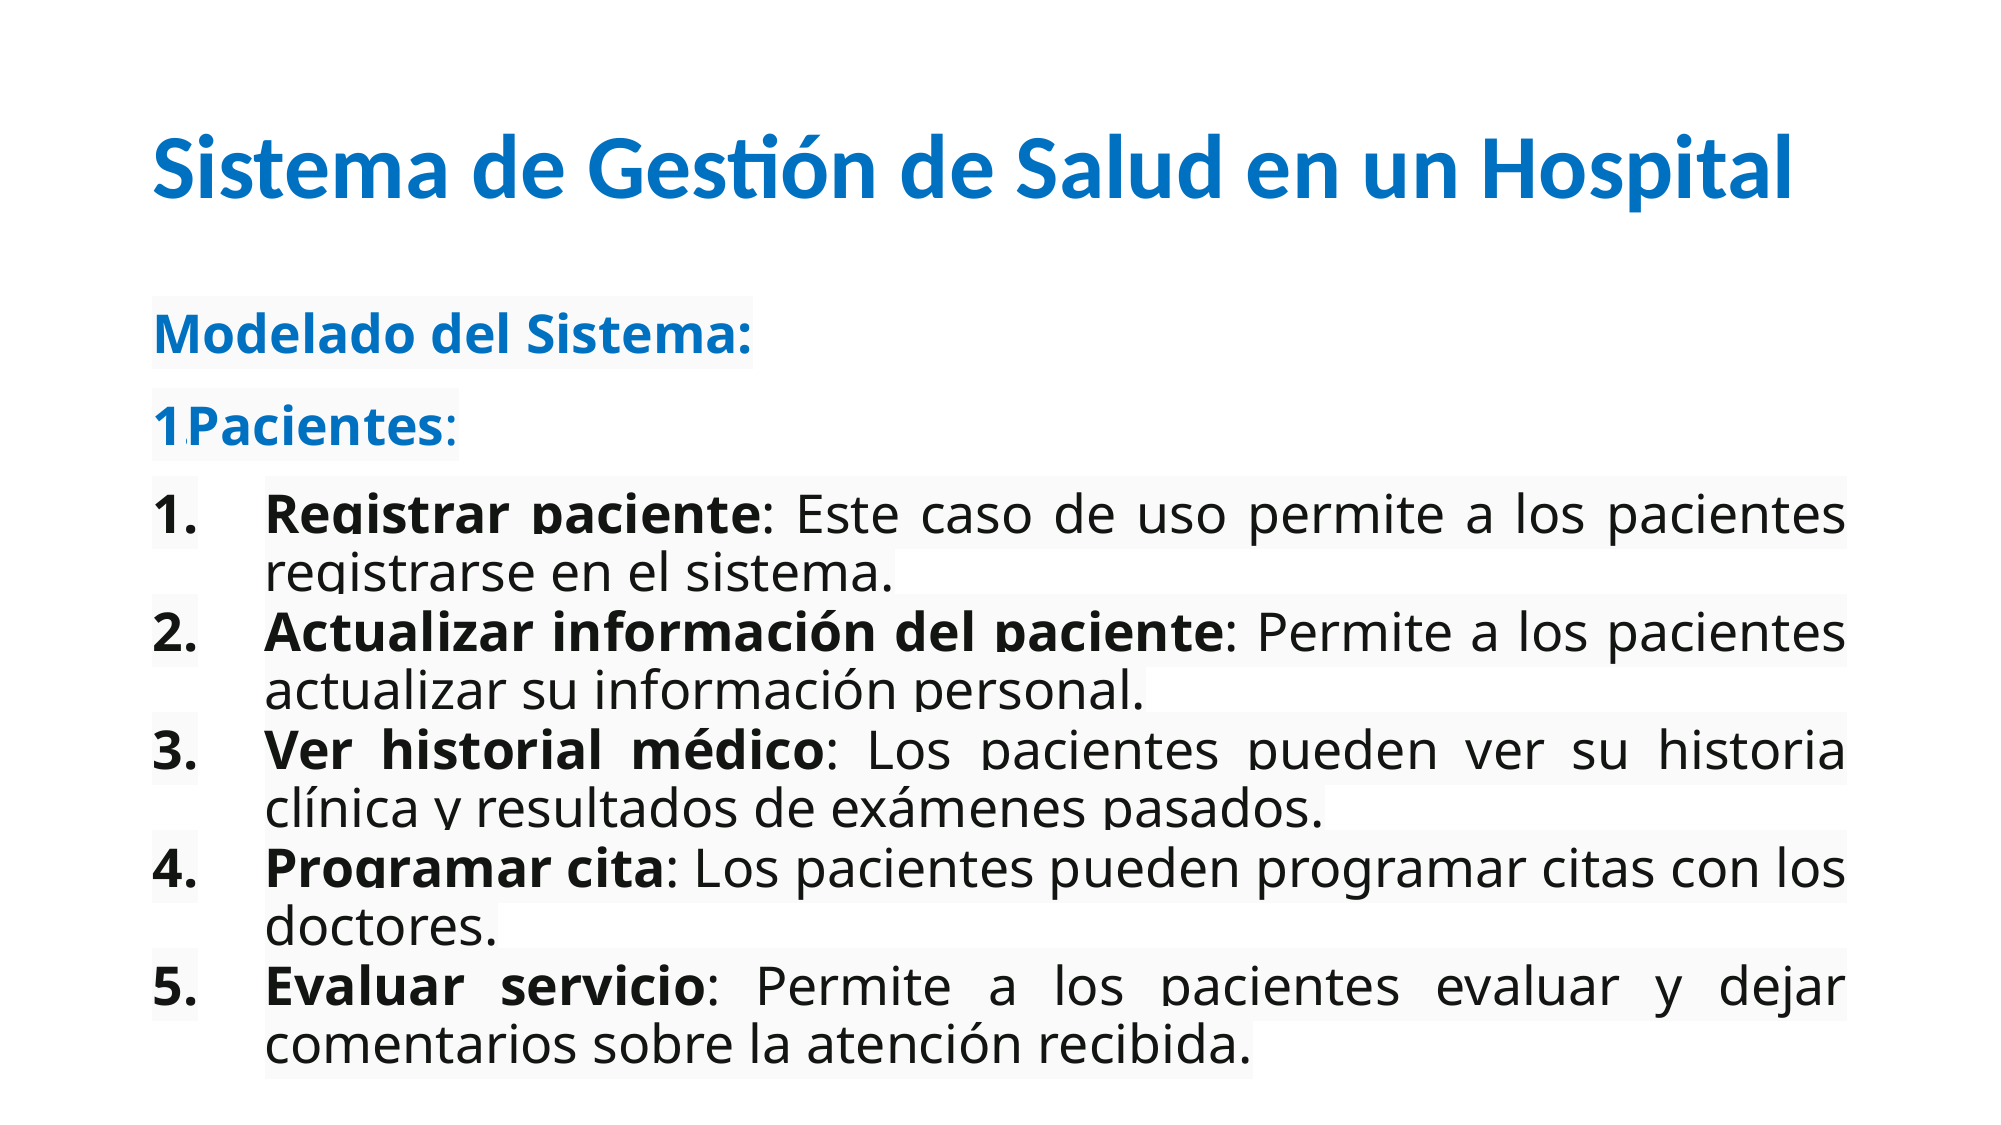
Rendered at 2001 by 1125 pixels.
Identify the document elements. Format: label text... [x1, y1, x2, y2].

list Modelado del Sistema: Pacientes: Registrar paciente: Este caso de uso permite a los pacientes registrarse en el sistema. Actualizar información del paciente: Permite a los pacientes actualizar su información personal. Ver historial médico: Los pacientes pueden ver su historia clínica y resultados de exámenes pasados. Programar cita: Los pacientes pueden programar citas con los doctores. Evaluar servicio: Permite a los pacientes evaluar y dejar comentarios sobre la atención recibida. [137, 299, 1863, 1112]
title Sistema de Gestión de Salud en un Hospital [137, 59, 1863, 278]
